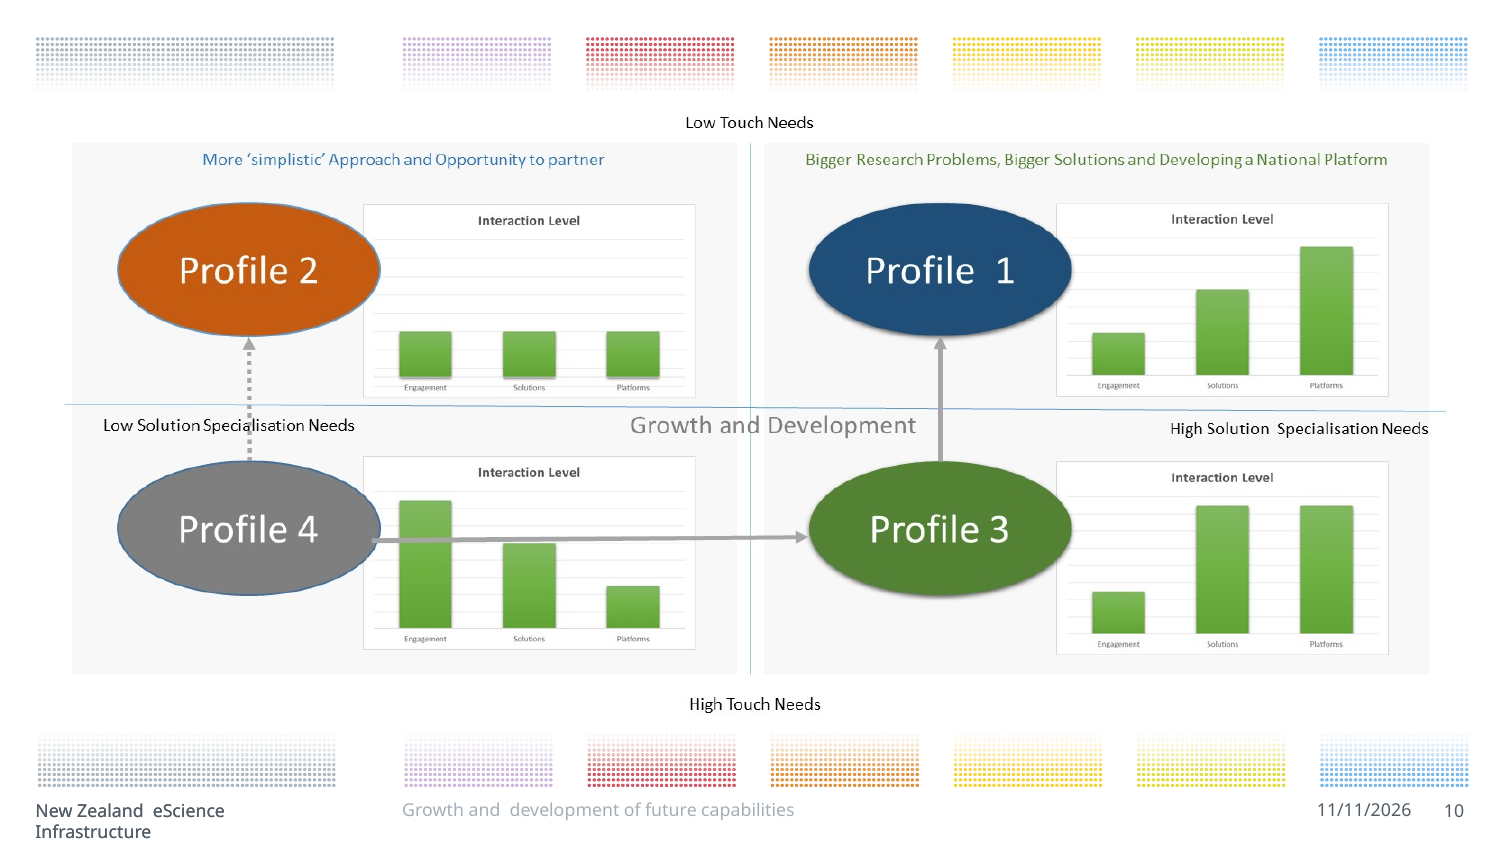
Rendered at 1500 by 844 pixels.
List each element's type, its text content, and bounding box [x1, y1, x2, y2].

slide_number 10 [1429, 799, 1465, 821]
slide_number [1316, 799, 1417, 822]
picture [33, 9, 1500, 792]
footer Growth and development of future capabilities [401, 799, 917, 822]
